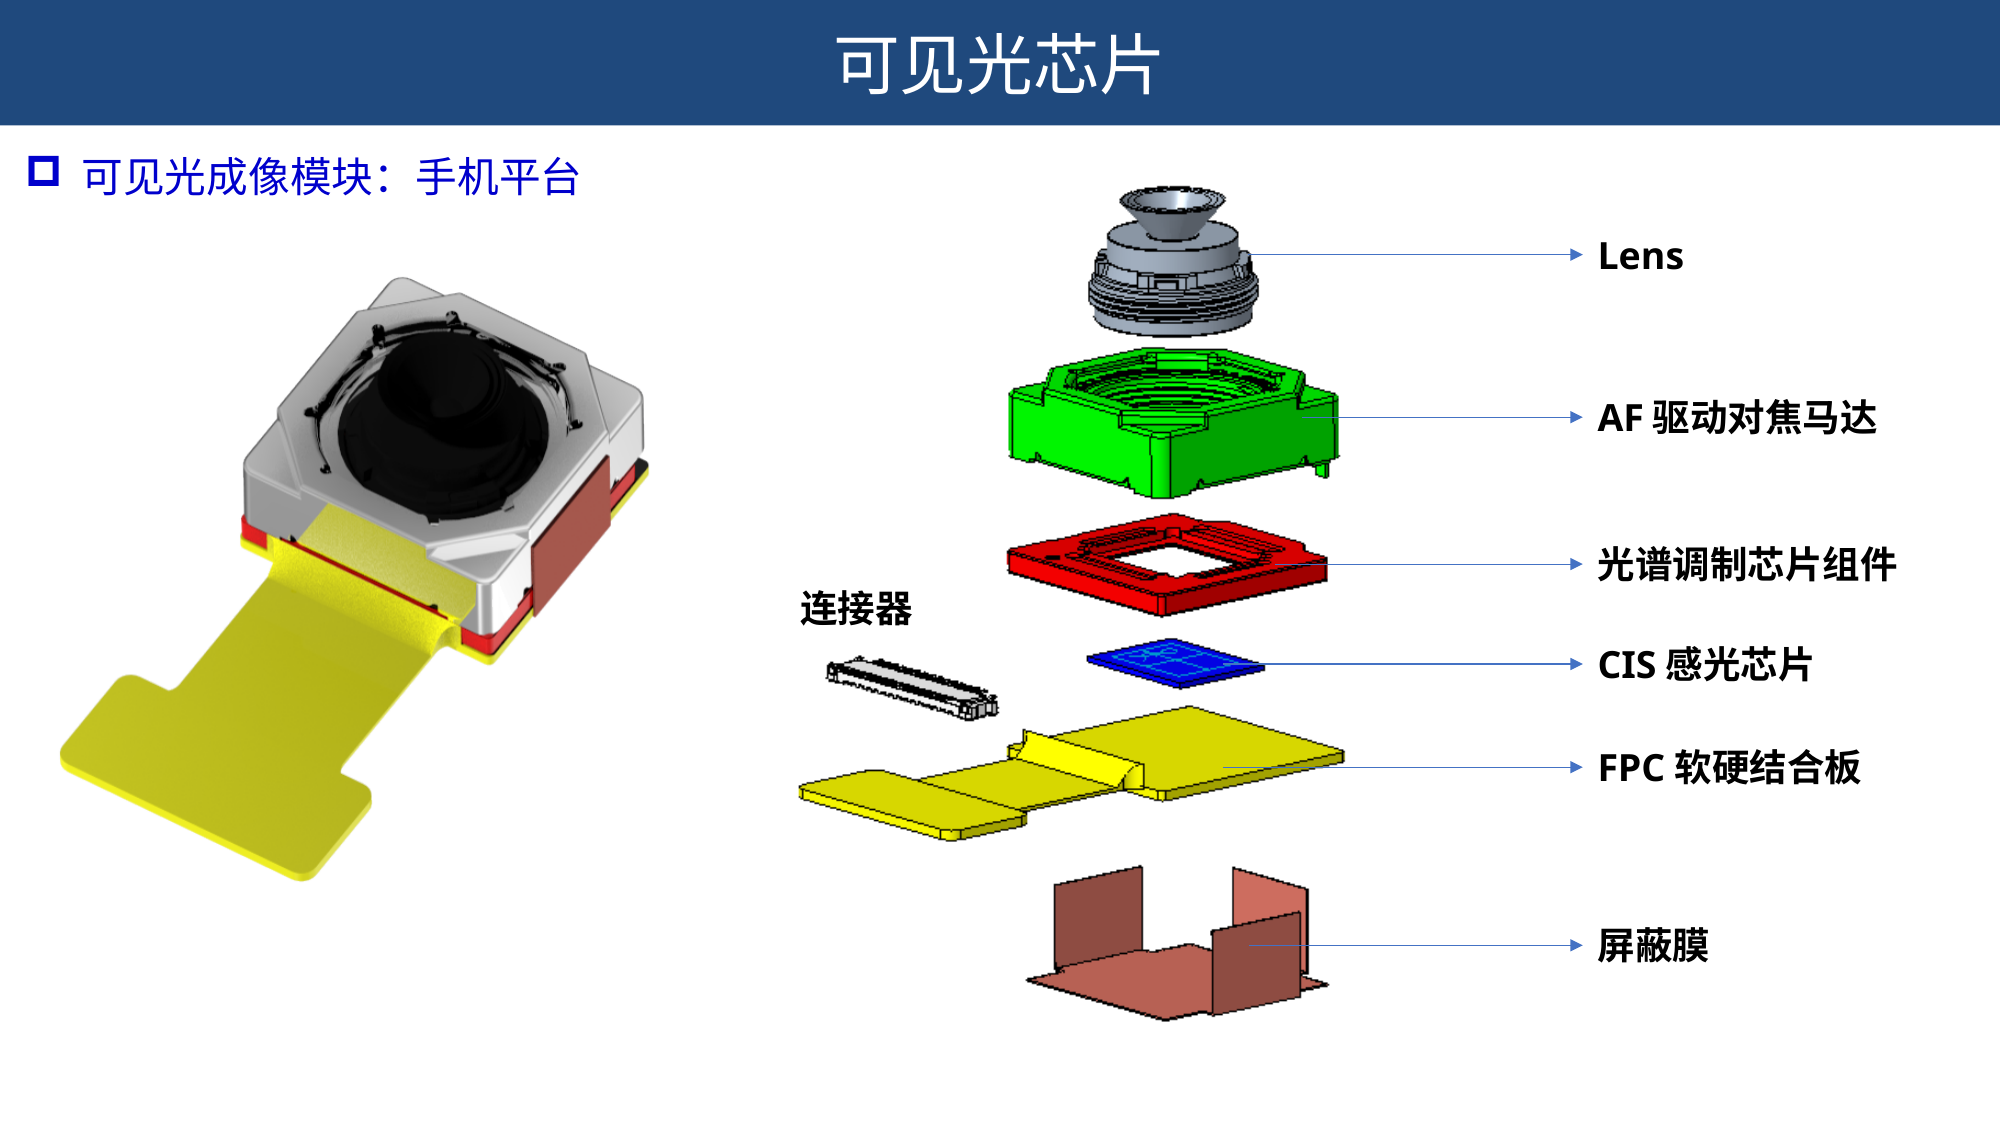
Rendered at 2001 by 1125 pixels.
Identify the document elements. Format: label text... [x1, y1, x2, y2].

text_box AF驱动对焦马达 [1582, 386, 1988, 447]
picture [14, 234, 701, 911]
text_box 可见光成像模块：手机平台 [10, 143, 598, 209]
picture [785, 166, 1378, 1050]
text_box 可见光芯片 [0, 0, 2000, 126]
text_box FPC软硬结合板 [1582, 736, 1988, 797]
text_box 光谱调制芯片组件 [1582, 533, 1988, 594]
text_box CIS感光芯片 [1582, 633, 1988, 694]
text_box 屏蔽膜 [1582, 914, 1988, 975]
text_box Lens [1582, 224, 1741, 285]
